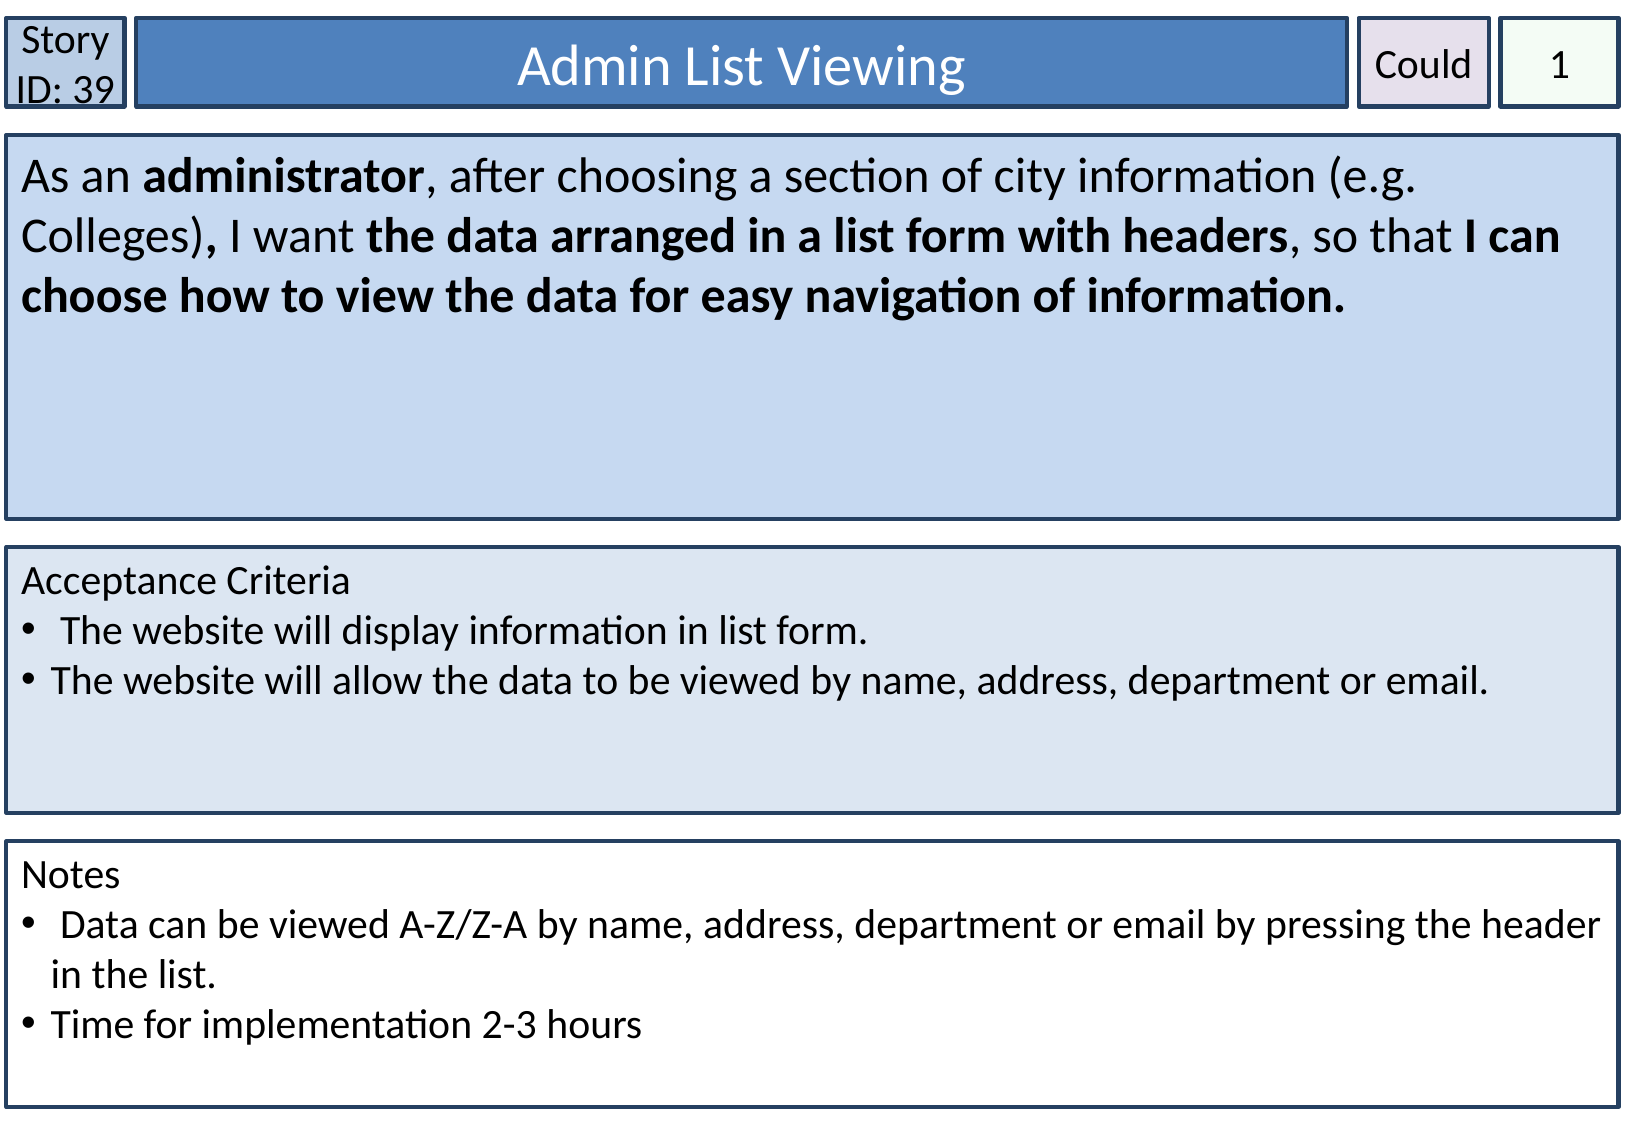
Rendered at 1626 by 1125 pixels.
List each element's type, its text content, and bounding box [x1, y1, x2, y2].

text_box 1 [1498, 16, 1621, 109]
text_box Could [1357, 16, 1491, 109]
text_box Acceptance Criteria The website will display information in list form. The website will allow the data to be viewed by name, address, department or email. [4, 545, 1621, 815]
text_box Story ID: 39 [4, 16, 127, 109]
text_box Admin List Viewing [134, 16, 1349, 109]
text_box As an administrator, after choosing a section of city information (e.g. Colleges), I want the data arranged in a list form with headers, so that I can choose how to view the data for easy navigation of information. [4, 133, 1621, 521]
text_box Notes Data can be viewed A-Z/Z-A by name, address, department or email by pressing the header in the list. Time for implementation 2-3 hours [4, 839, 1621, 1109]
